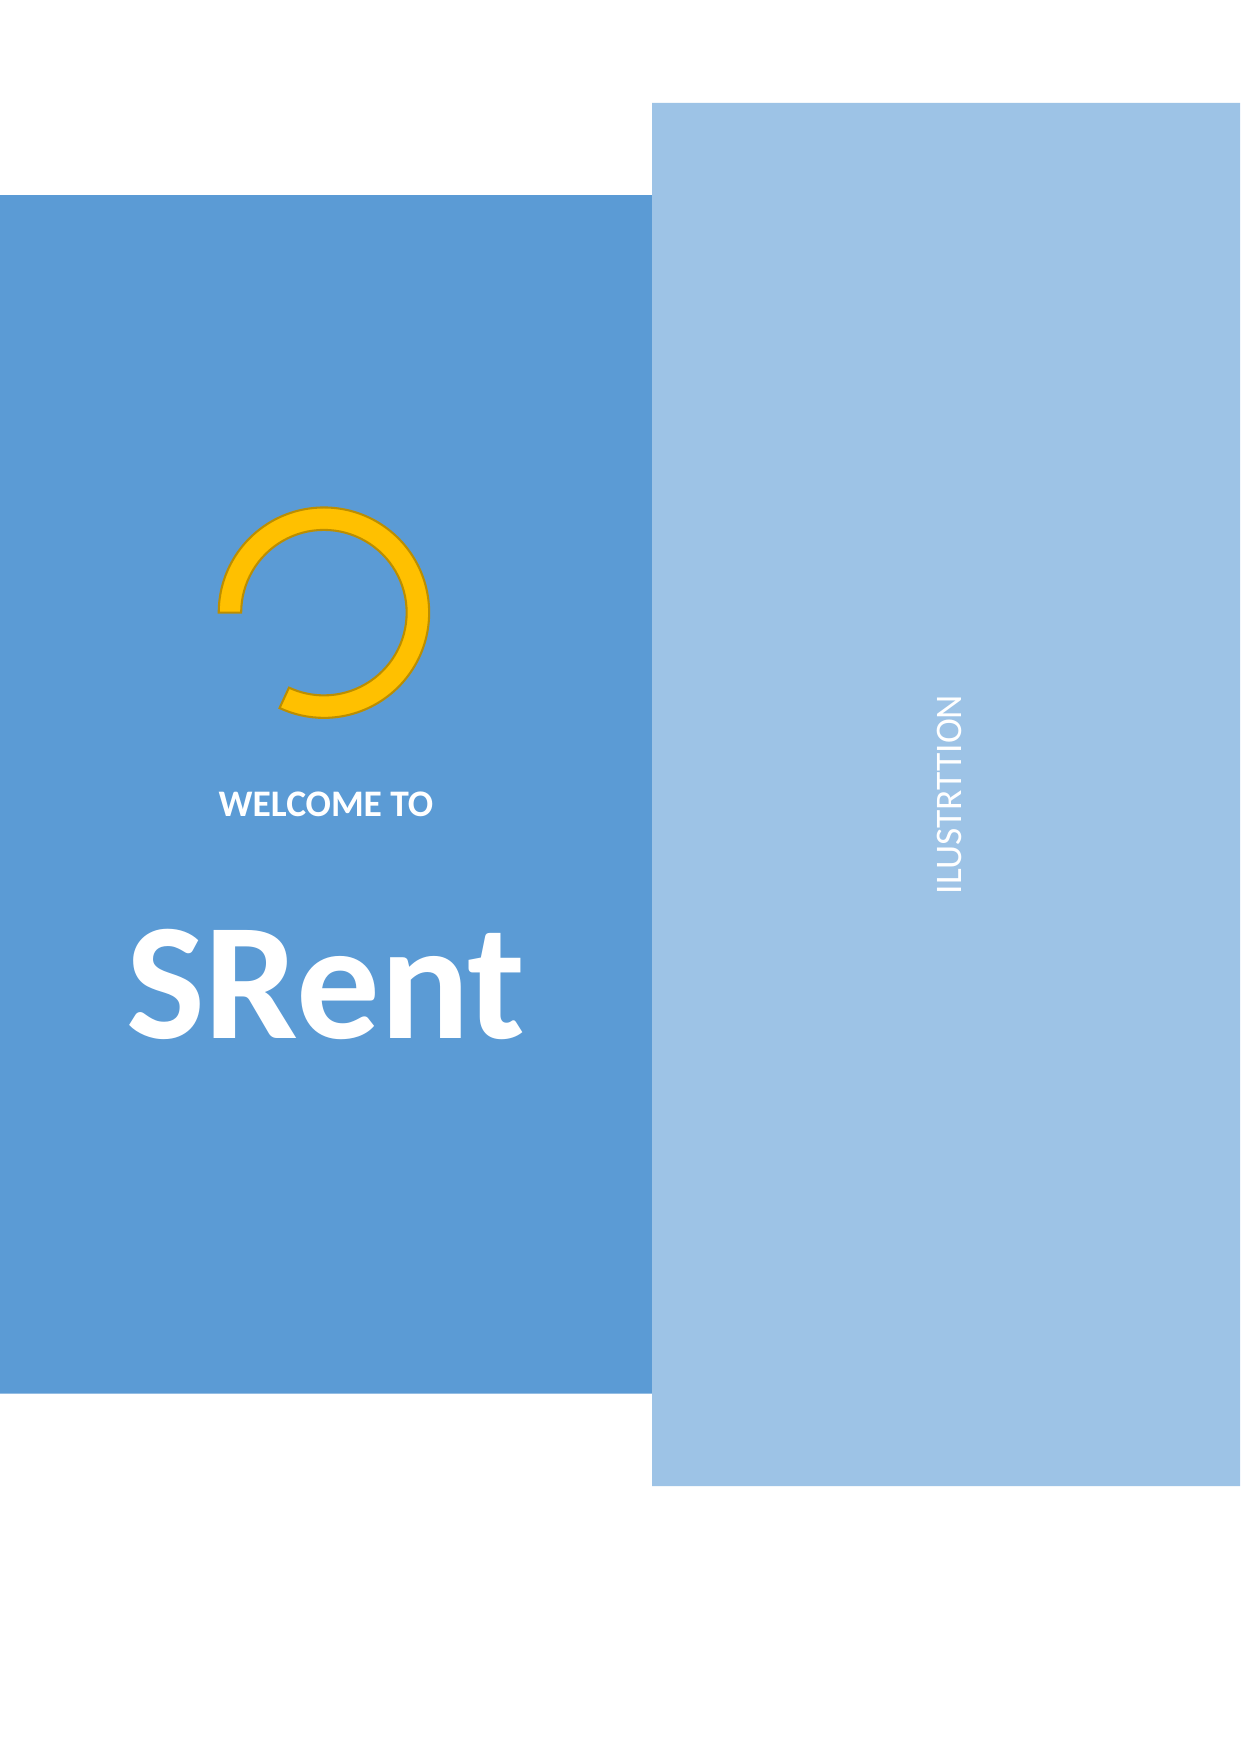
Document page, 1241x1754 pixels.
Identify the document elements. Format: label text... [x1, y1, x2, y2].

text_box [60, 507, 592, 1082]
text_box [0, 194, 653, 1395]
text_box ILUSTRTTION [651, 102, 1241, 1487]
